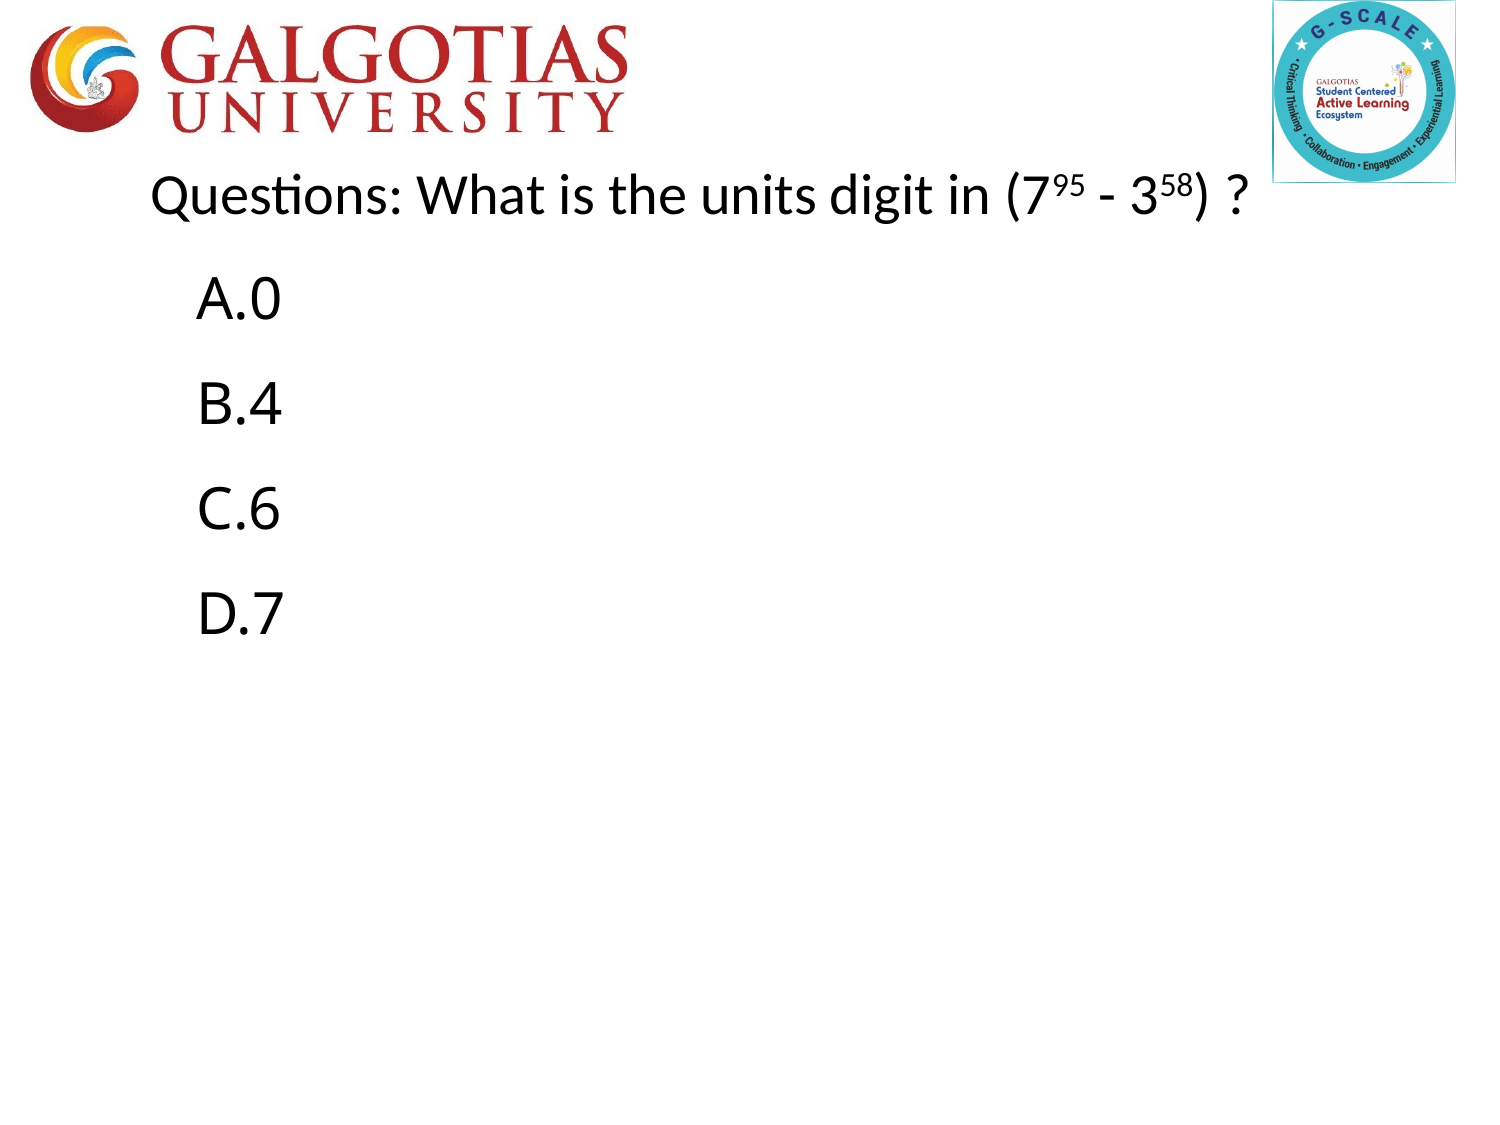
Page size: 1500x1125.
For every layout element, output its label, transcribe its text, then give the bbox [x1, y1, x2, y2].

text_box Questions: What is the units digit in (795 - 358) ? 0 4 6 7 [135, 113, 1388, 654]
picture [16, 18, 641, 141]
picture [1272, 0, 1456, 183]
